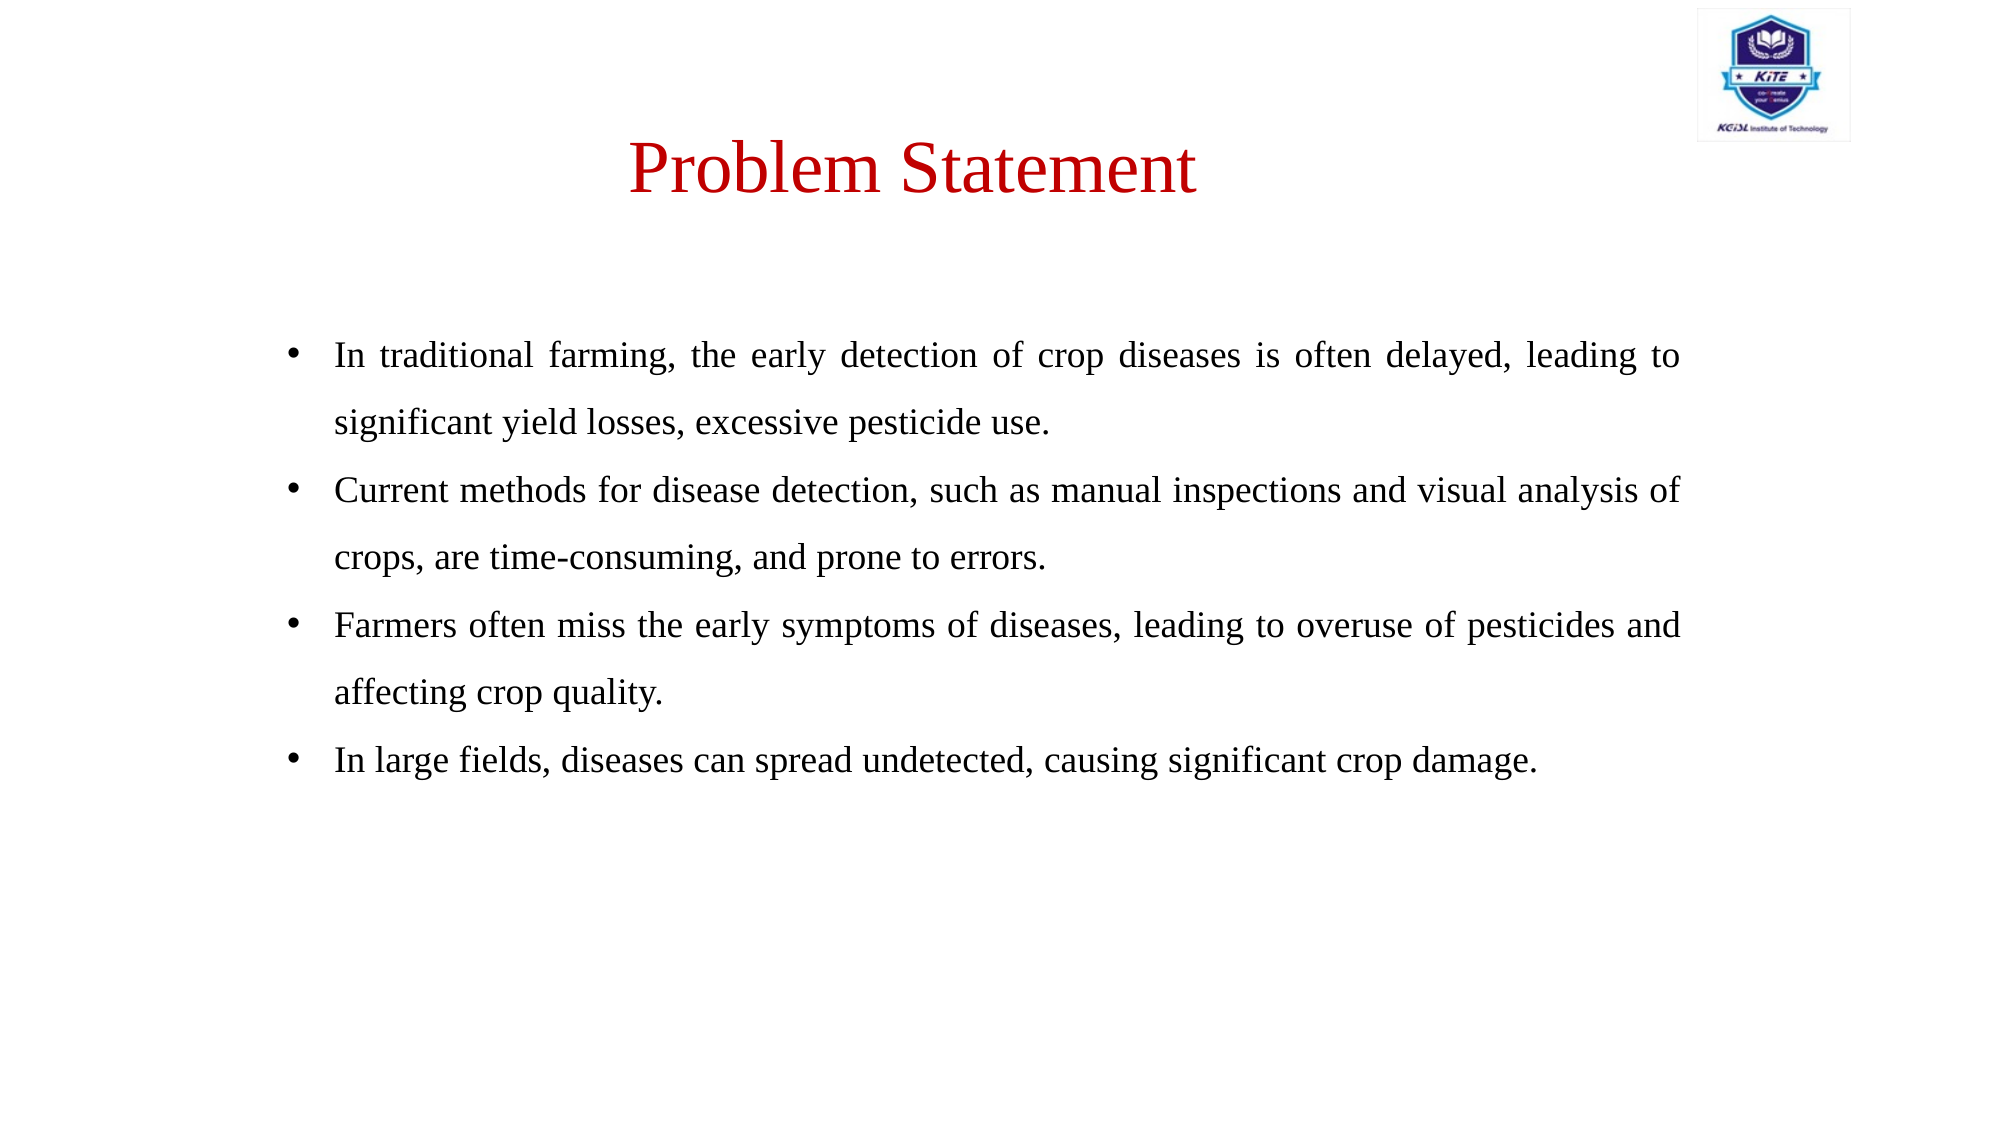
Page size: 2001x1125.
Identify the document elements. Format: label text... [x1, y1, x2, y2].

title Problem Statement [104, 35, 1675, 306]
text_box In traditional farming, the early detection of crop diseases is often delayed, leading to significant yield losses, excessive pesticide use. Current methods for disease detection, such as manual inspections and visual analysis of crops, are time-consuming, and prone to errors. Farmers often miss the early symptoms of diseases, leading to overuse of pesticides and affecting crop quality. In large fields, diseases can spread undetected, causing significant crop damage. [272, 299, 1698, 788]
picture [1697, 8, 1851, 142]
